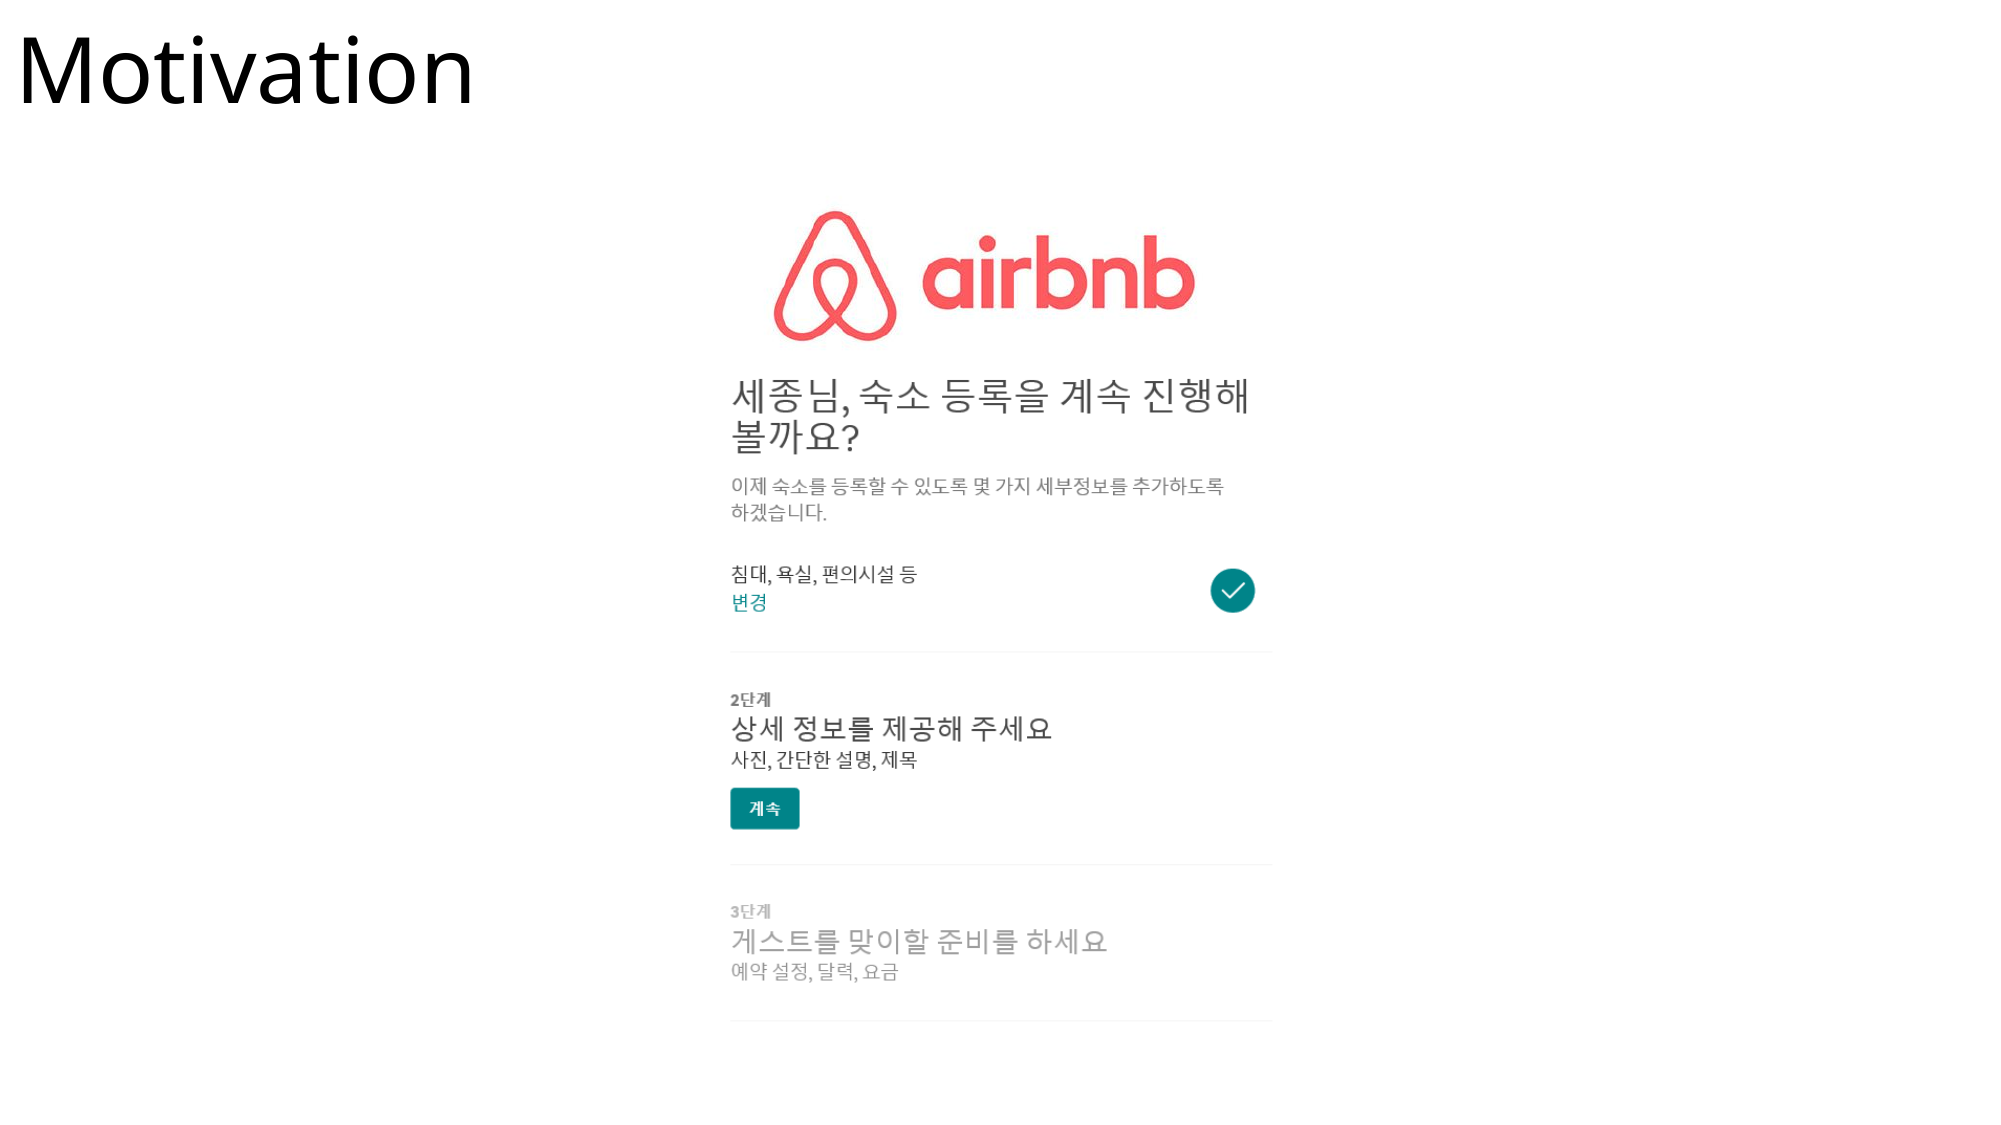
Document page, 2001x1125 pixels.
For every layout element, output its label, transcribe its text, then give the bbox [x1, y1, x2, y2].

text_box Motivation [0, 0, 2000, 148]
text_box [671, 73, 1329, 1056]
